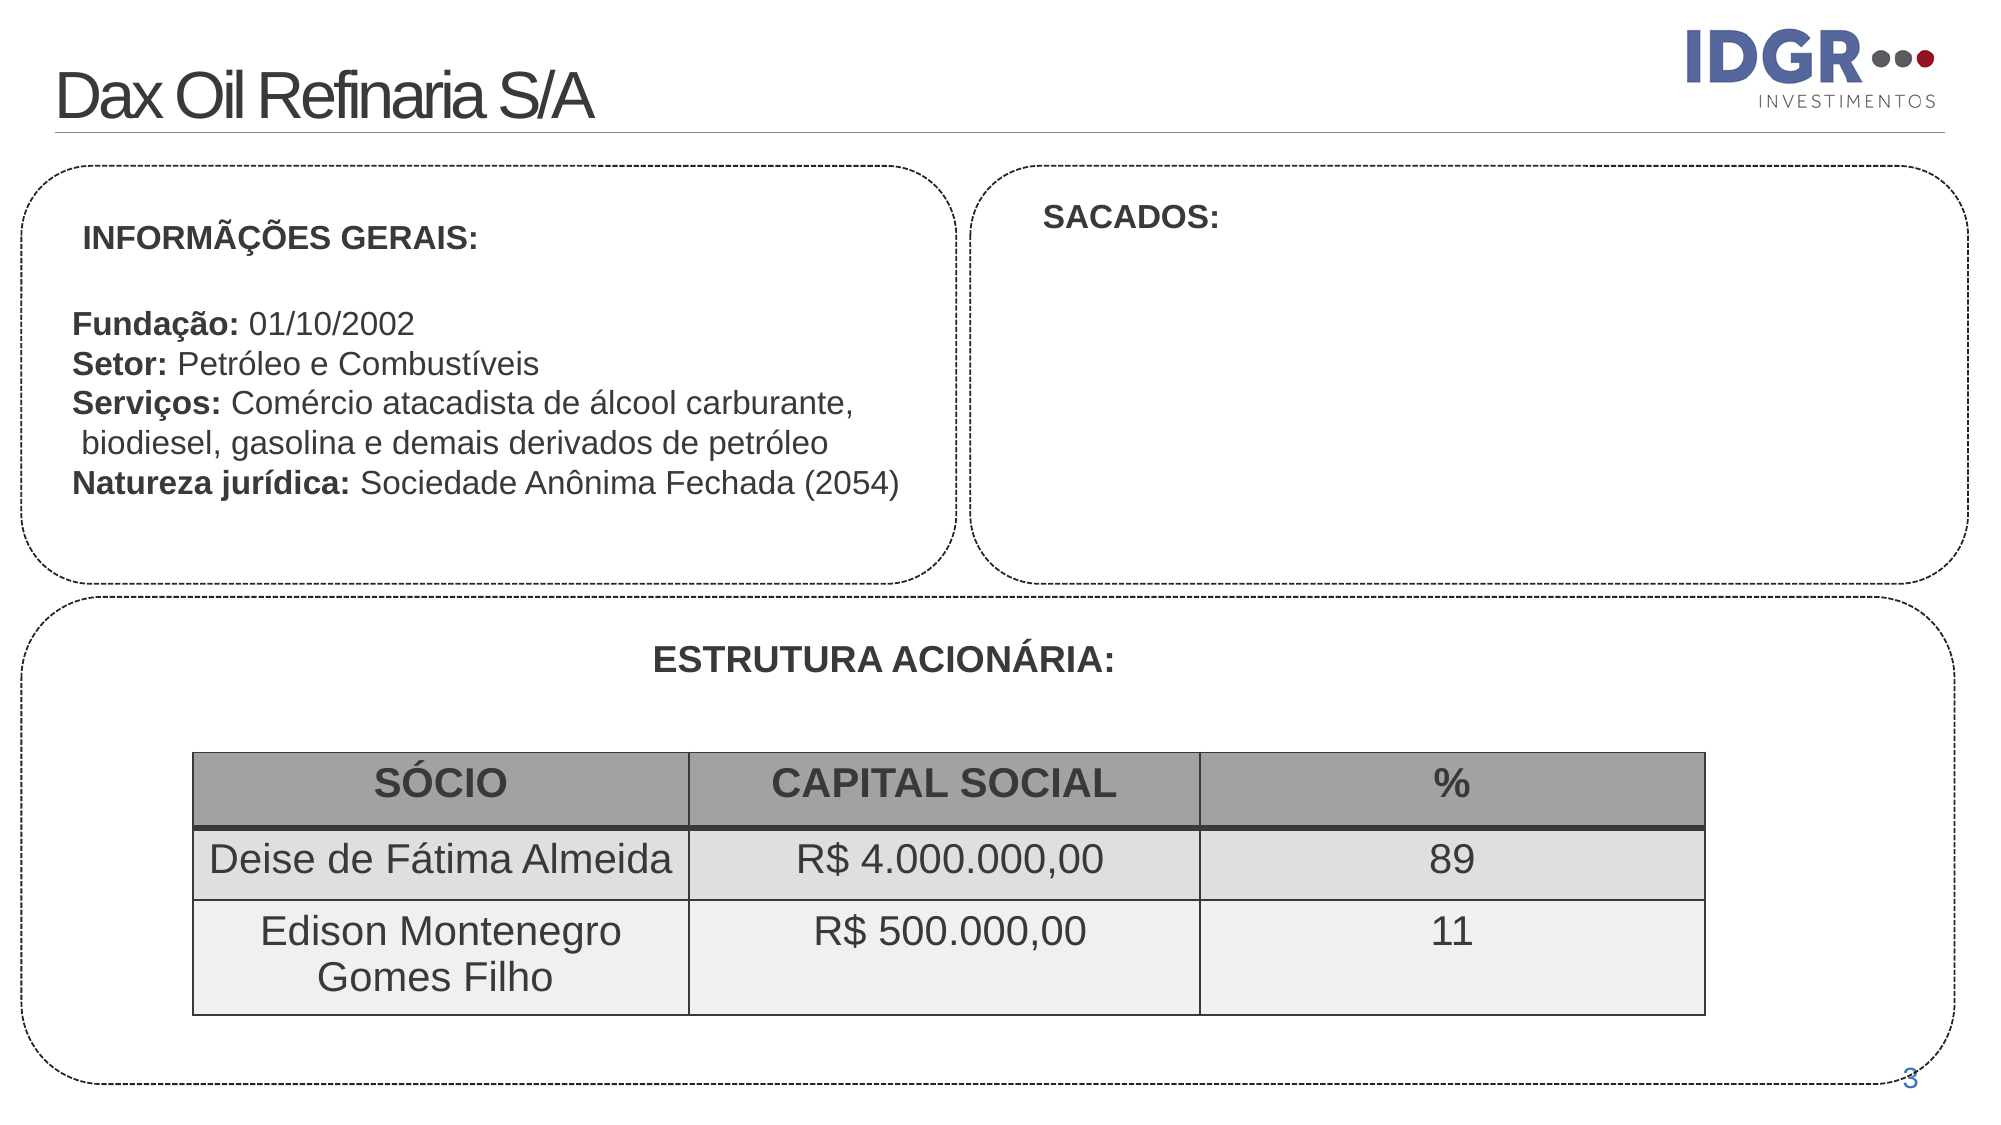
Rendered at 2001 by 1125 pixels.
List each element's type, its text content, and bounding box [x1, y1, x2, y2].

text_box [1910, 165, 1968, 219]
table_header SÓCIO [194, 753, 688, 825]
text_box [941, 554, 986, 561]
table_cell Deise de Fátima Almeida [194, 831, 688, 899]
table_cell 89 [1201, 831, 1704, 899]
table_cell Edison Montenegro Gomes Filho [194, 901, 688, 1014]
text_box INFORMÃÇÕES GERAIS: Fundação: 01/10/2002 Setor: Petróleo e Combustíveis Serviços: Comércio atacadista de álcool carburante, biodiesel, gasolina e demais derivados de petróleo Natureza jurídica: Sociedade Anônima Fechada (2054) [946, 204, 981, 554]
text_box ESTRUTURA ACIONÁRIA: [638, 628, 1270, 688]
table_header % [1201, 753, 1704, 825]
text_box [1043, 187, 1683, 248]
text_box [1952, 531, 1968, 561]
text_box [969, 164, 1969, 585]
table_cell R$ 500.000,00 [690, 901, 1199, 1014]
title Dax Oil Refinaria S/A [55, 17, 1016, 133]
table_header CAPITAL SOCIAL [690, 753, 1199, 825]
text_box SACADOS: [1028, 187, 1660, 243]
text_box [20, 164, 958, 585]
text_box [57, 165, 80, 173]
text_box [899, 165, 1029, 204]
table_cell R$ 4.000.000,00 [690, 831, 1199, 899]
picture [1673, 17, 1945, 126]
text_box [20, 595, 1956, 1086]
table_cell 11 [1201, 901, 1704, 1014]
